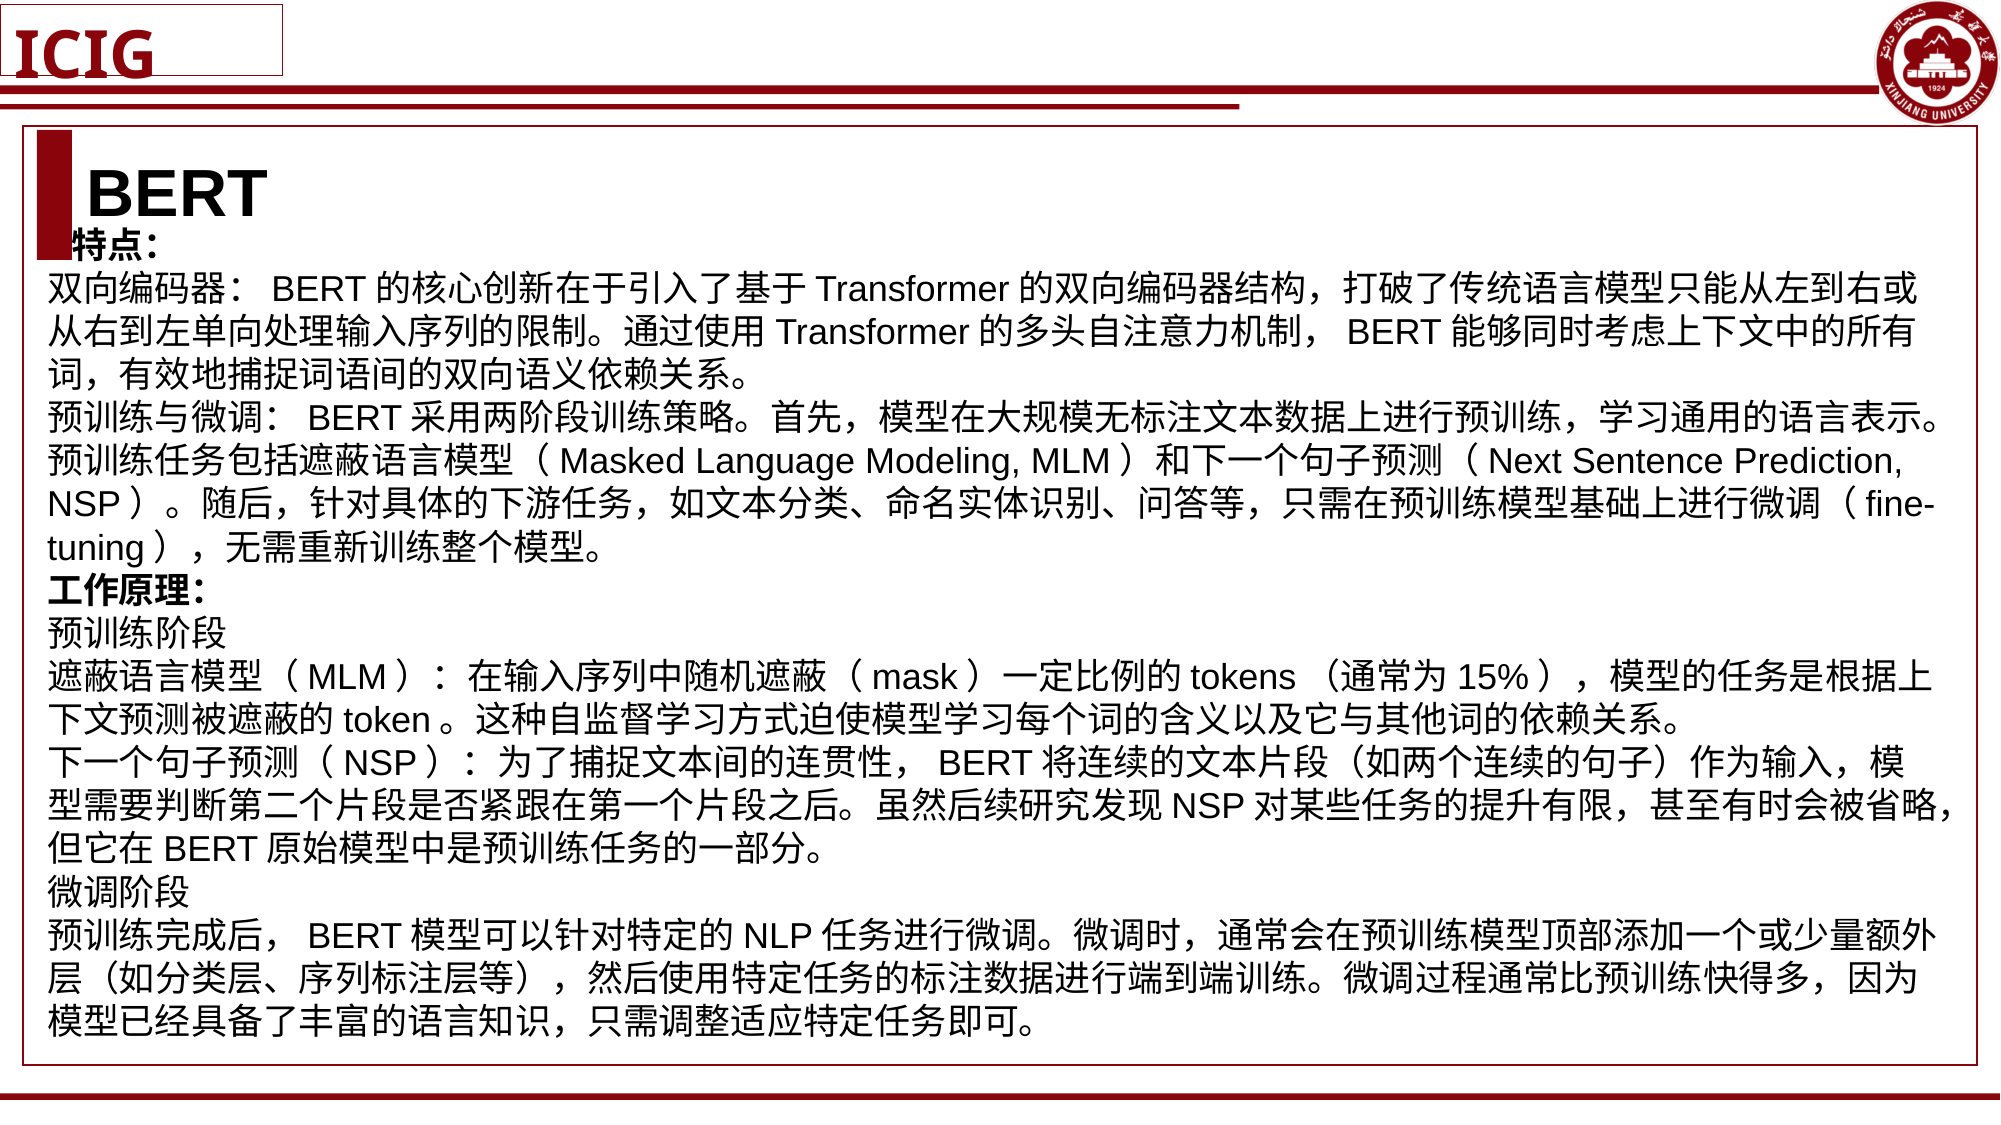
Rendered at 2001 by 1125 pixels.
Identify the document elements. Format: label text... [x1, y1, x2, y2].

text_box [36, 129, 73, 214]
text_box [0, 1093, 2000, 1100]
text_box [0, 85, 1874, 95]
picture [1874, 0, 2000, 126]
text_box ICIG [0, 4, 283, 76]
text_box 特点： 双向编码器：BERT的核心创新在于引入了基于Transformer的双向编码器结构，打破了传统语言模型只能从左到右或从右到左单向处理输入序列的限制。通过使用Transformer的多头自注意力机制，BERT能够同时考虑上下文中的所有词，有效地捕捉词语间的双向语义依赖关系。 预训练与微调：BERT采用两阶段训练策略。首先，模型在大规模无标注文本数据上进行预训练，学习通用的语言表示。预训练任务包括遮蔽语言模型（Masked Language Modeling, MLM）和下一个句子预测（Next Sentence Prediction, NSP）。随后，针对具体的下游任务，如文本分类、命名实体识别、问答等，只需在预训练模型基础上进行微调（fine-tuning），无需重新训练整个模型。 工作原理： 预训练阶段 遮蔽语言模型（MLM）：在输入序列中随机遮蔽（mask）一定比例的tokens（通常为15%），模型的任务是根据上下文预测被遮蔽的token。这种自监督学习方式迫使模型学习每个词的含义以及它与其他词的依赖关系。 下一个句子预测（NSP）：为了捕捉文本间的连贯性，BERT将连续的文本片段（如两个连续的句子）作为输入，模型需要判断第二个片段是否紧跟在第一个片段之后。虽然后续研究发现NSP对某些任务的提升有限，甚至有时会被省略，但它在BERT原始模型中是预训练任务的一部分。 微调阶段 预训练完成后，BERT模型可以针对特定的NLP任务进行微调。微调时，通常会在预训练模型顶部添加一个或少量额外层（如分类层、序列标注层等），然后使用特定任务的标注数据进行端到端训练。微调过程通常比预训练快得多，因为模型已经具备了丰富的语言知识，只需调整适应特定任务即可。 [32, 214, 1957, 1054]
text_box [22, 125, 1978, 1066]
text_box [0, 104, 1240, 110]
